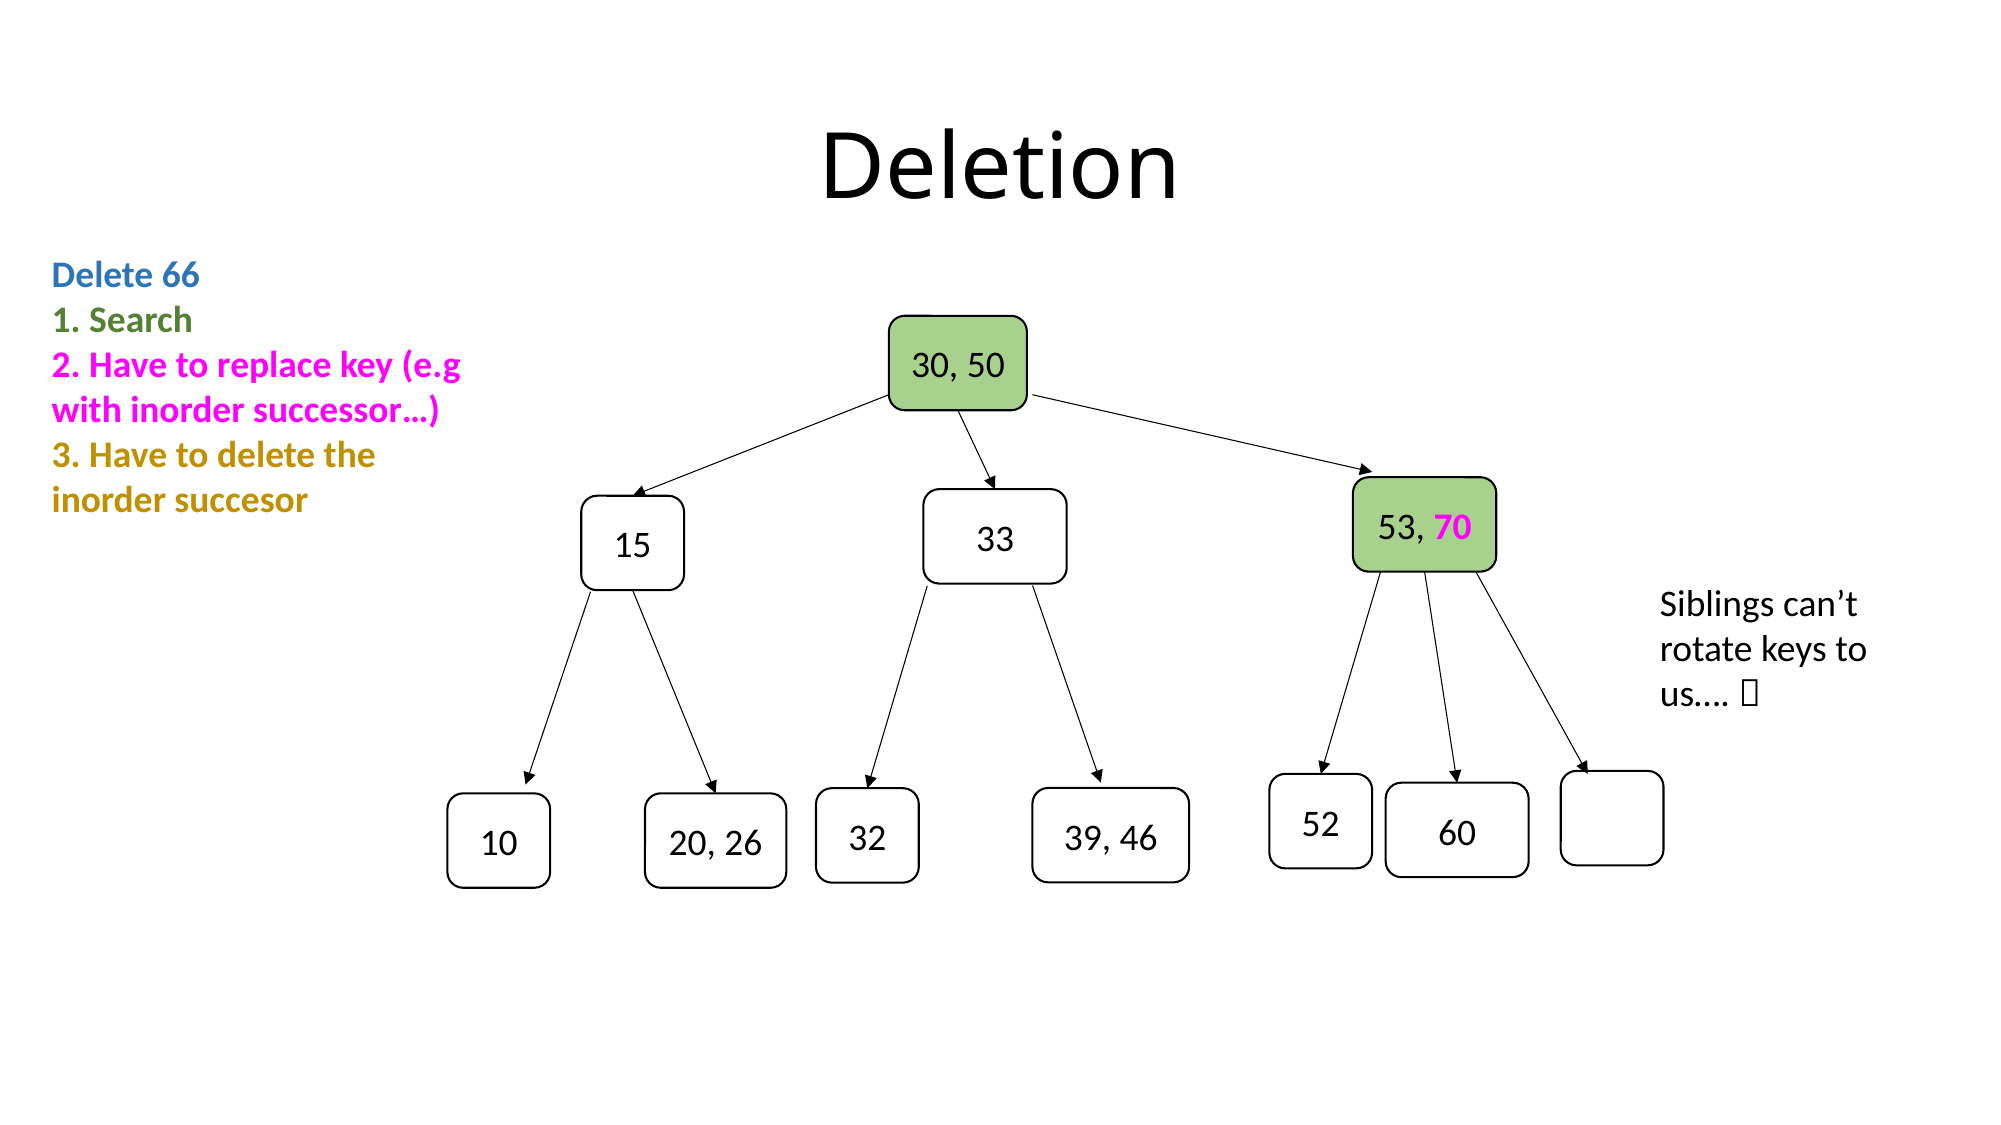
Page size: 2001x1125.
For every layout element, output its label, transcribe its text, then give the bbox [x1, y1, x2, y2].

text_box 52 [1268, 772, 1374, 870]
text_box 10 [446, 792, 552, 889]
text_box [525, 591, 591, 785]
text_box 30, 50 [887, 314, 1028, 412]
text_box 20, 26 [643, 792, 788, 889]
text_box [632, 394, 889, 496]
text_box Delete 66 1. Search 2. Have to replace key (e.g with inorder successor…) 3. Have to delete the inorder succesor [36, 242, 478, 618]
text_box 60 [1384, 781, 1530, 879]
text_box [1032, 394, 1373, 472]
text_box 33 [922, 488, 1068, 585]
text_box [867, 585, 928, 789]
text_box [1320, 571, 1381, 774]
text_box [1032, 585, 1101, 783]
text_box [957, 410, 995, 490]
title Deletion [137, 59, 1863, 278]
text_box 15 [580, 494, 686, 592]
text_box 53, 70 [1351, 476, 1498, 573]
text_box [1475, 571, 1588, 774]
text_box Siblings can’t rotate keys to us….  [1645, 571, 1920, 722]
text_box 39, 46 [1031, 786, 1191, 884]
text_box 32 [814, 787, 920, 884]
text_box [1424, 571, 1458, 783]
text_box [1559, 769, 1665, 867]
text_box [632, 590, 716, 794]
